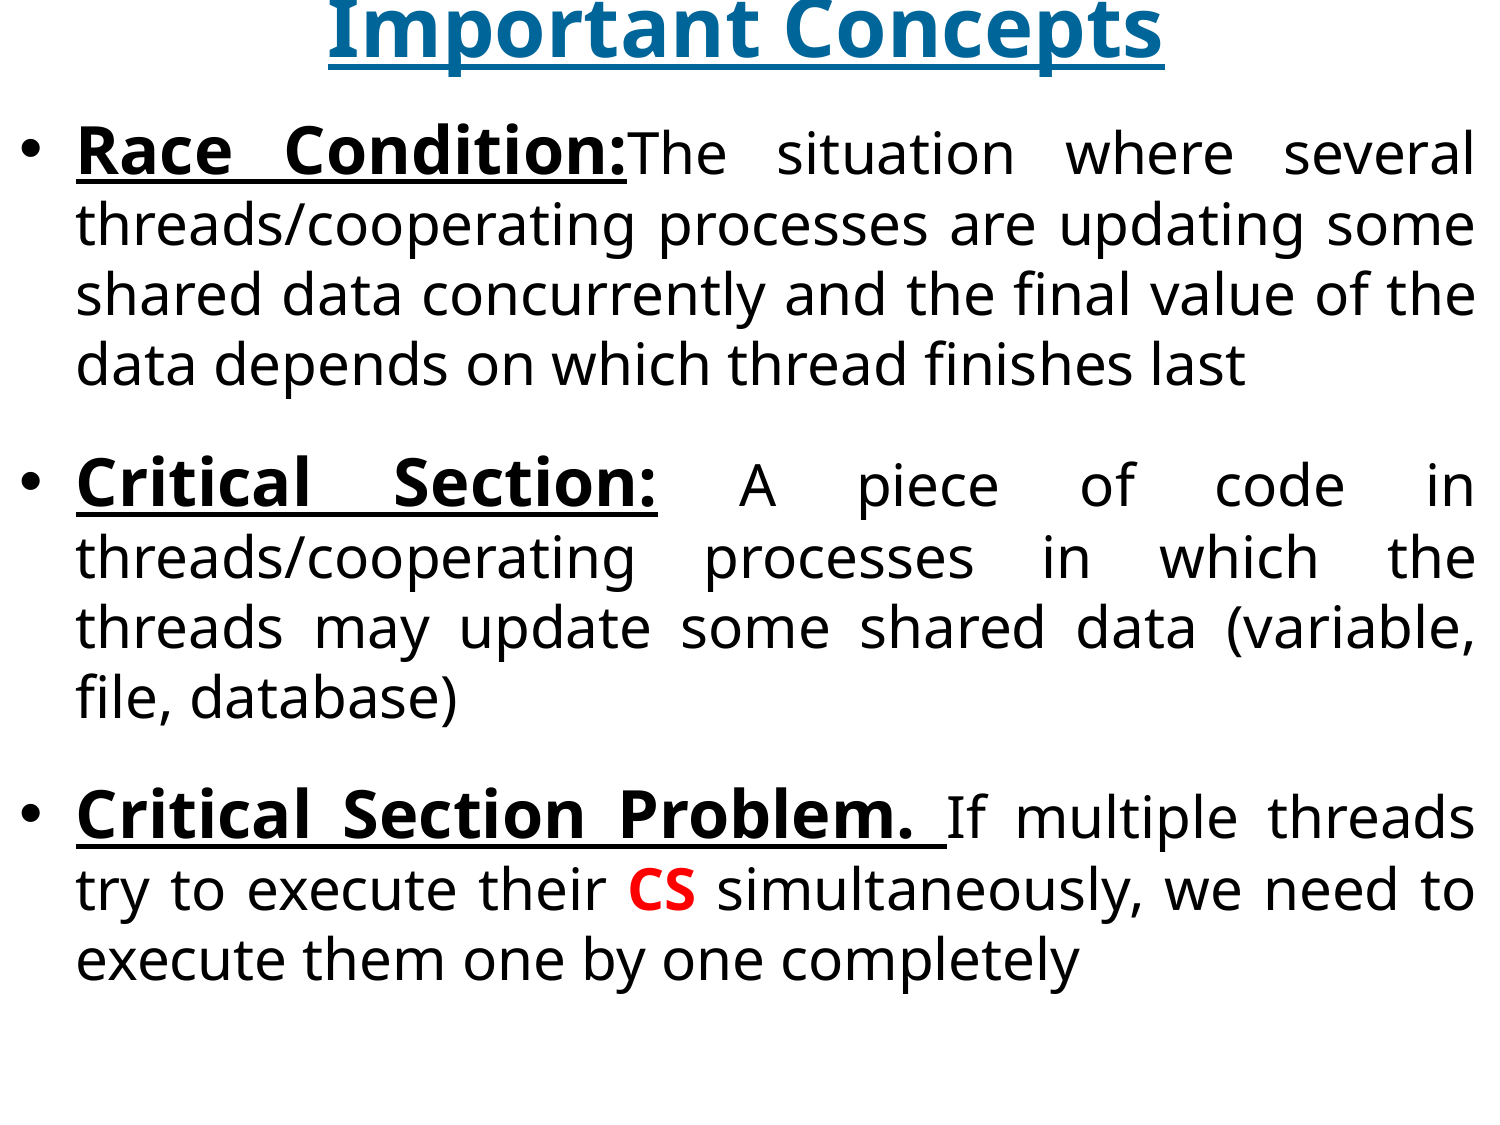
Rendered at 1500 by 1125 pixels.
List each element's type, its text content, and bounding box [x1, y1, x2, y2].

title Important Concepts [65, 7, 1428, 82]
text_box Race Condition:The situation where several threads/cooperating processes are updating some shared data concurrently and the final value of the data depends on which thread finishes last Critical Section: A piece of code in threads/cooperating processes in which the threads may update some shared data (variable, file, database) Critical Section Problem. If multiple threads try to execute their CS simultaneously, we need to execute them one by one completely [4, 99, 1492, 1050]
